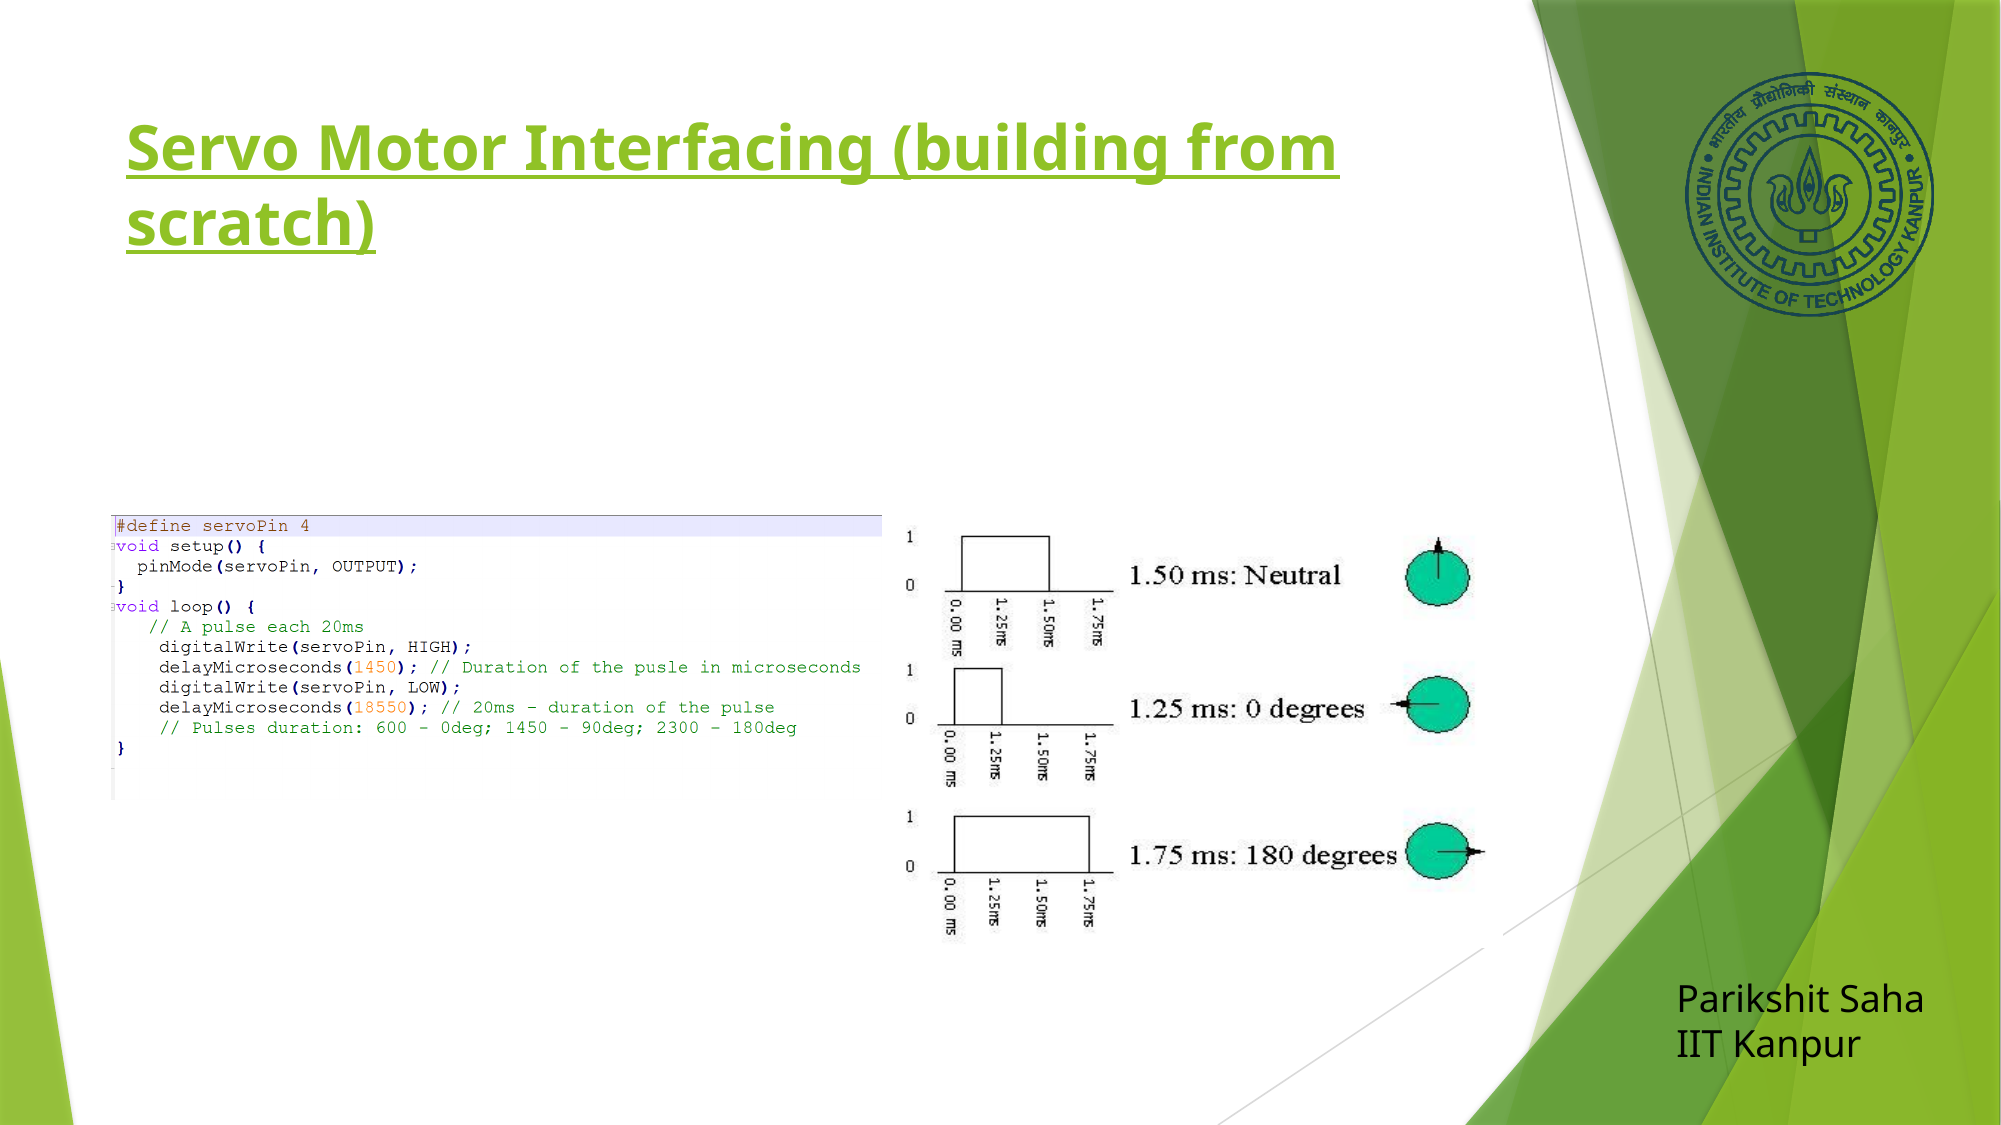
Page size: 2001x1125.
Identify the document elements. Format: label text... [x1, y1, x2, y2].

picture [1685, 72, 1934, 317]
title Servo Motor Interfacing (building from scratch) [111, 99, 1522, 317]
picture [110, 514, 1503, 949]
